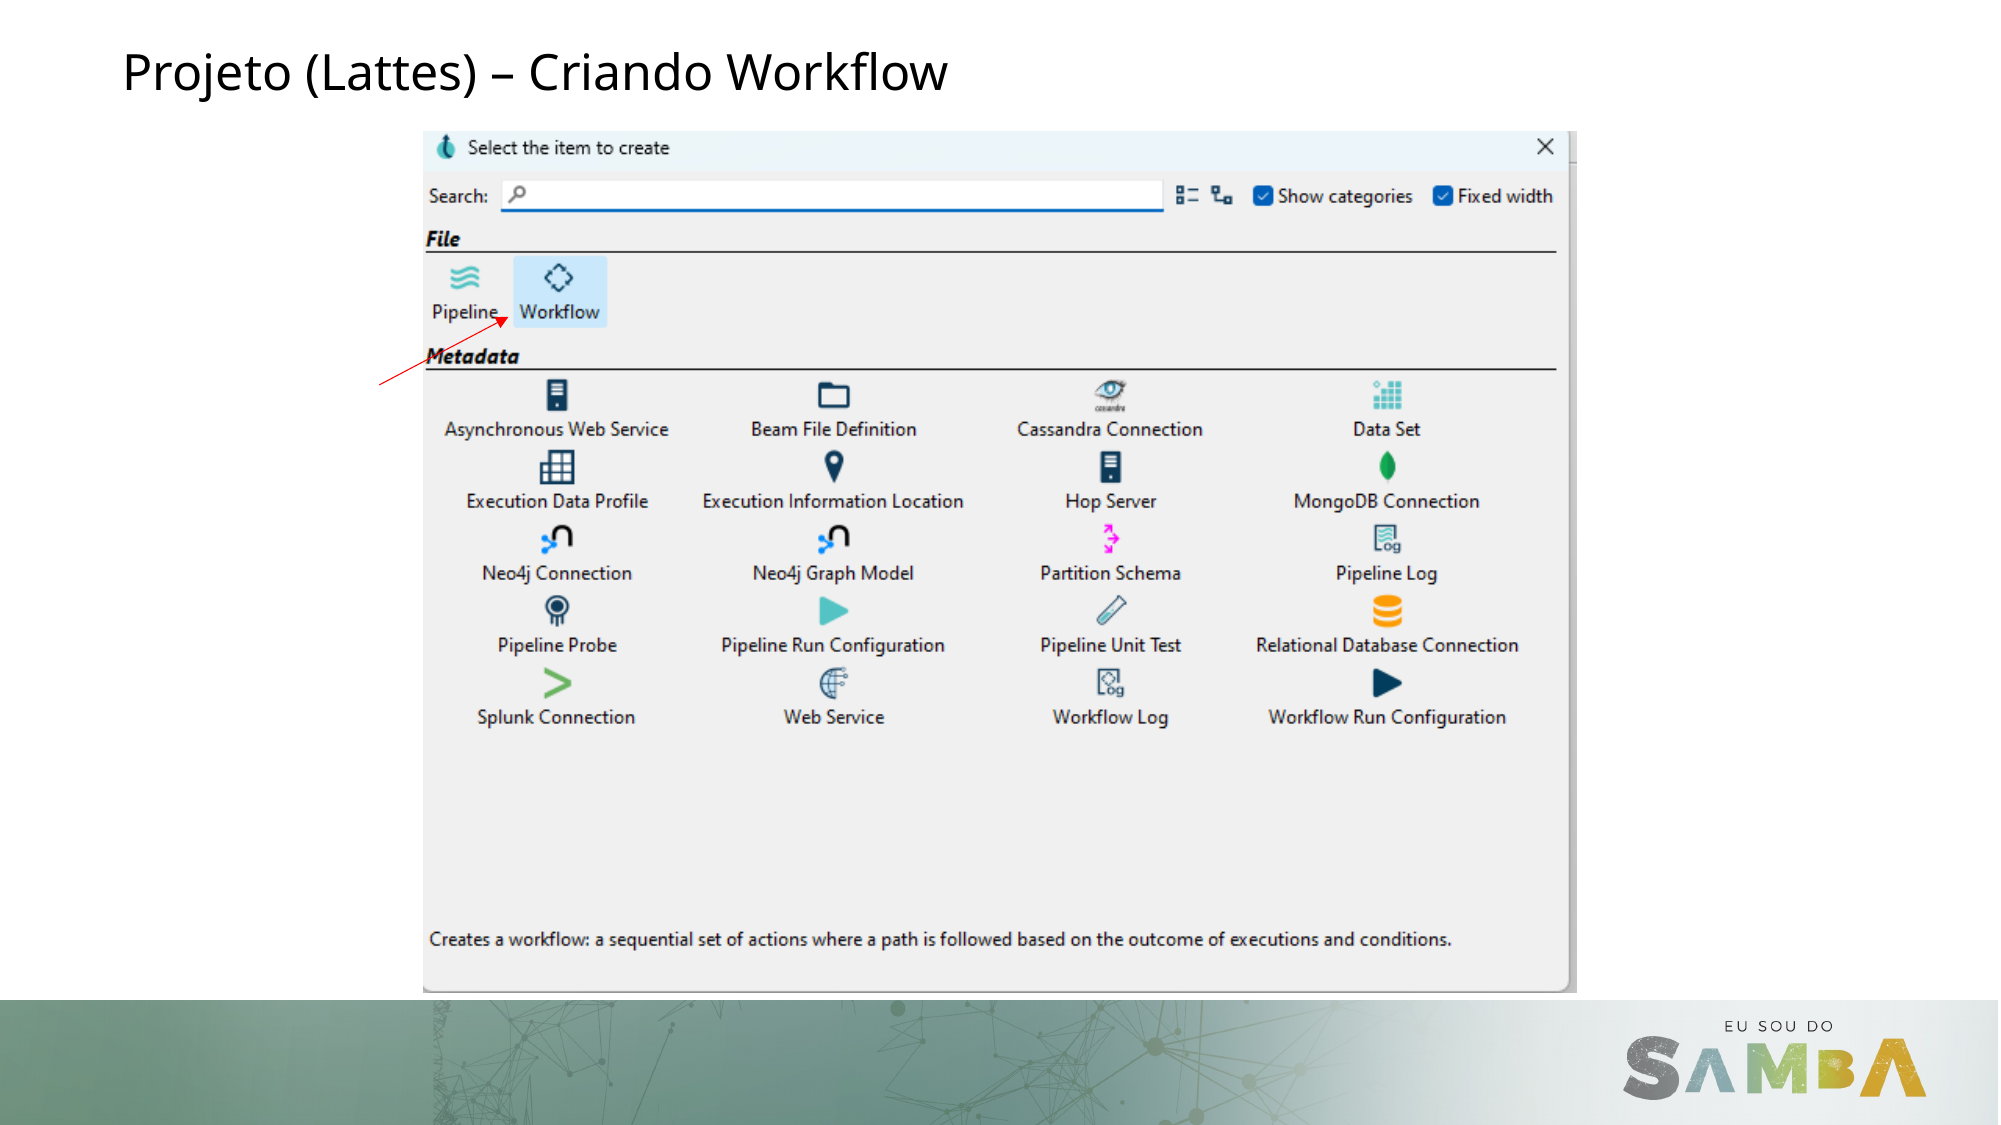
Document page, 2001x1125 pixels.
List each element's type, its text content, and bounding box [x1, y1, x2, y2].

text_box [379, 316, 509, 385]
picture [0, 1000, 2000, 1125]
title Projeto (Lattes) – Criando Workflow [107, 19, 1833, 129]
picture [423, 131, 1577, 994]
